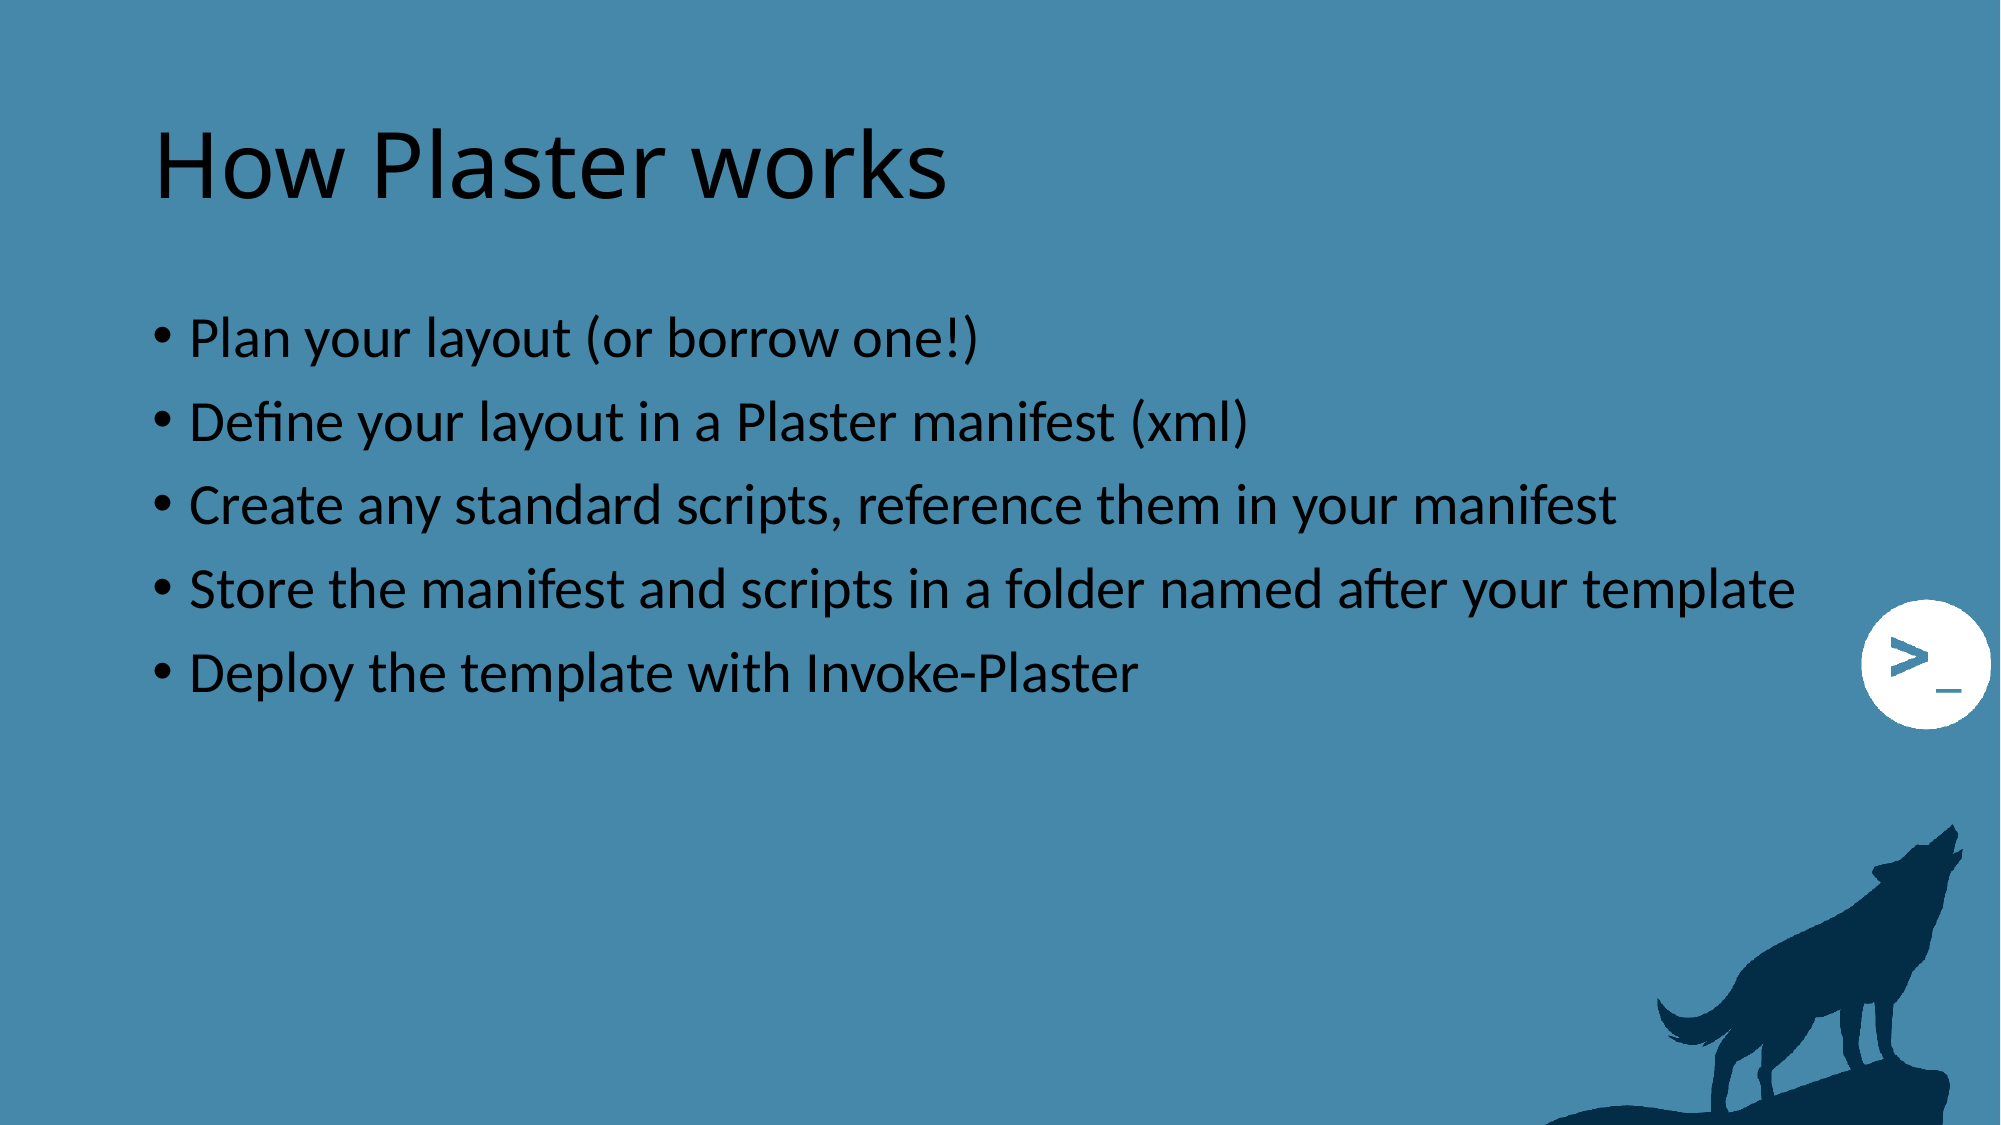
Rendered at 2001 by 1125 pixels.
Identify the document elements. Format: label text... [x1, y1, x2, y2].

picture [0, 0, 2001, 1125]
list Plan your layout (or borrow one!) Define your layout in a Plaster manifest (xml) Create any standard scripts, reference them in your manifest Store the manifest and scripts in a folder named after your template Deploy the template with Invoke-Plaster [137, 299, 1863, 1014]
title How Plaster works [137, 59, 1863, 278]
